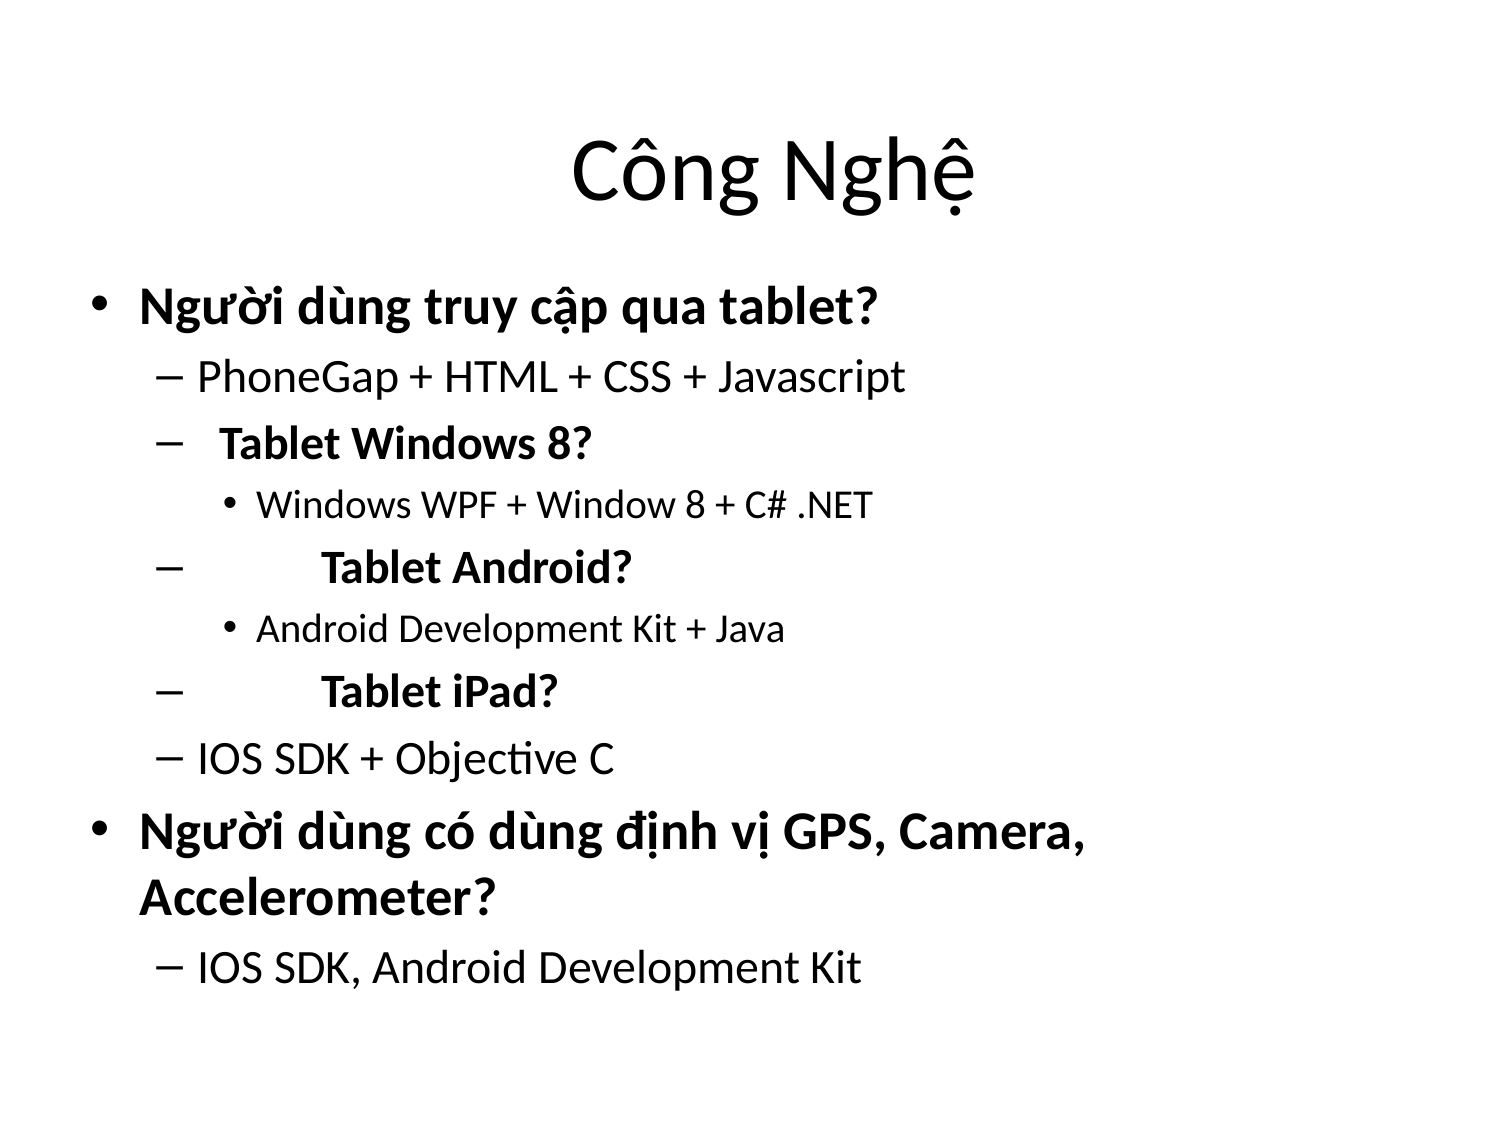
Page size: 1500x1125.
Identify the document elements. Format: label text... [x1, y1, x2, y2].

list Người dùng truy cập qua tablet? PhoneGap + HTML + CSS + Javascript Tablet Windows 8? Windows WPF + Window 8 + C# .NET Tablet Android? Android Development Kit + Java Tablet iPad? IOS SDK + Objective C Người dùng có dùng định vị GPS, Camera, Accelerometer? IOS SDK, Android Development Kit [75, 262, 1425, 1005]
text_box Công Nghệ [99, 70, 1450, 258]
